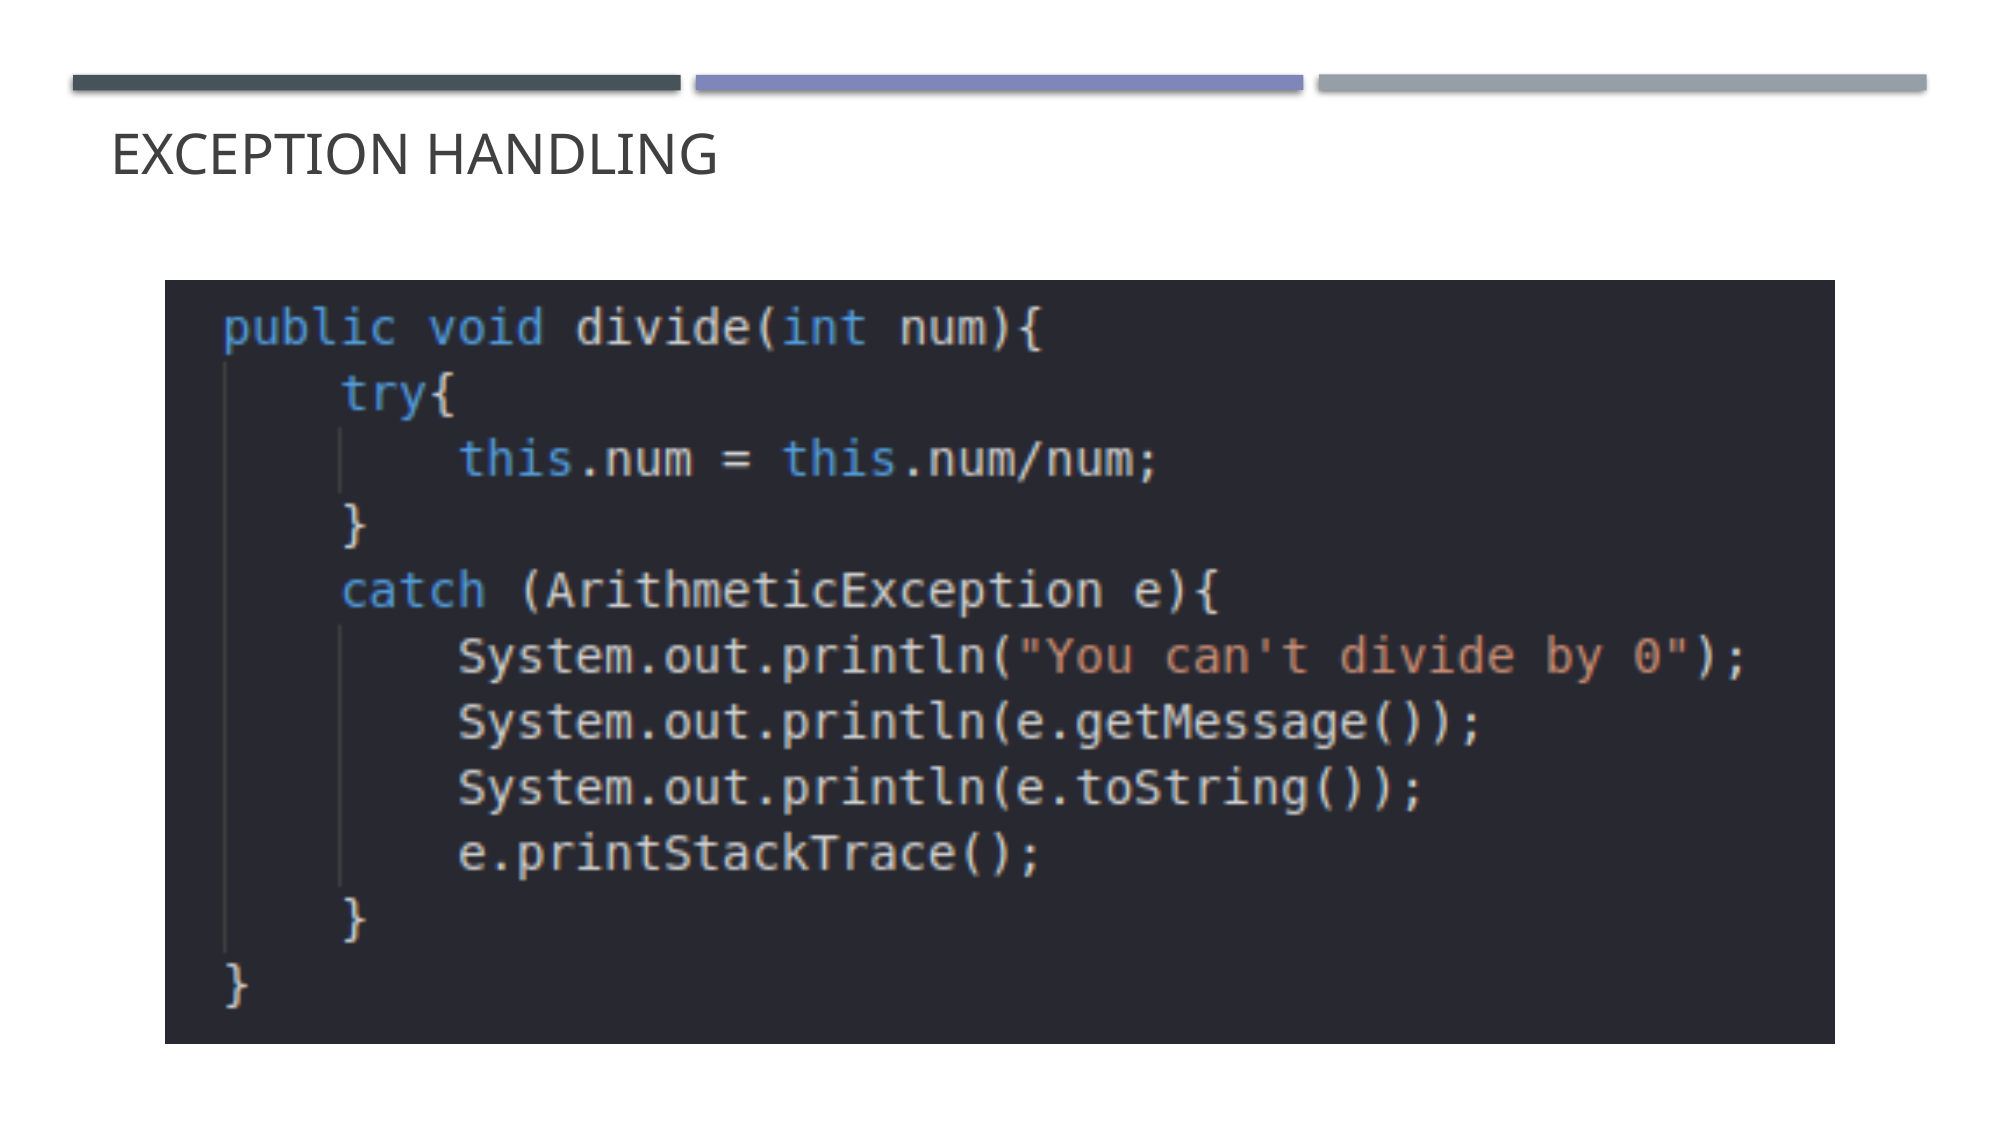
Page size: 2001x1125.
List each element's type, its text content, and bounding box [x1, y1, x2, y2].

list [165, 280, 1835, 1044]
title EXCEPTION HANDLING [95, 0, 1905, 195]
